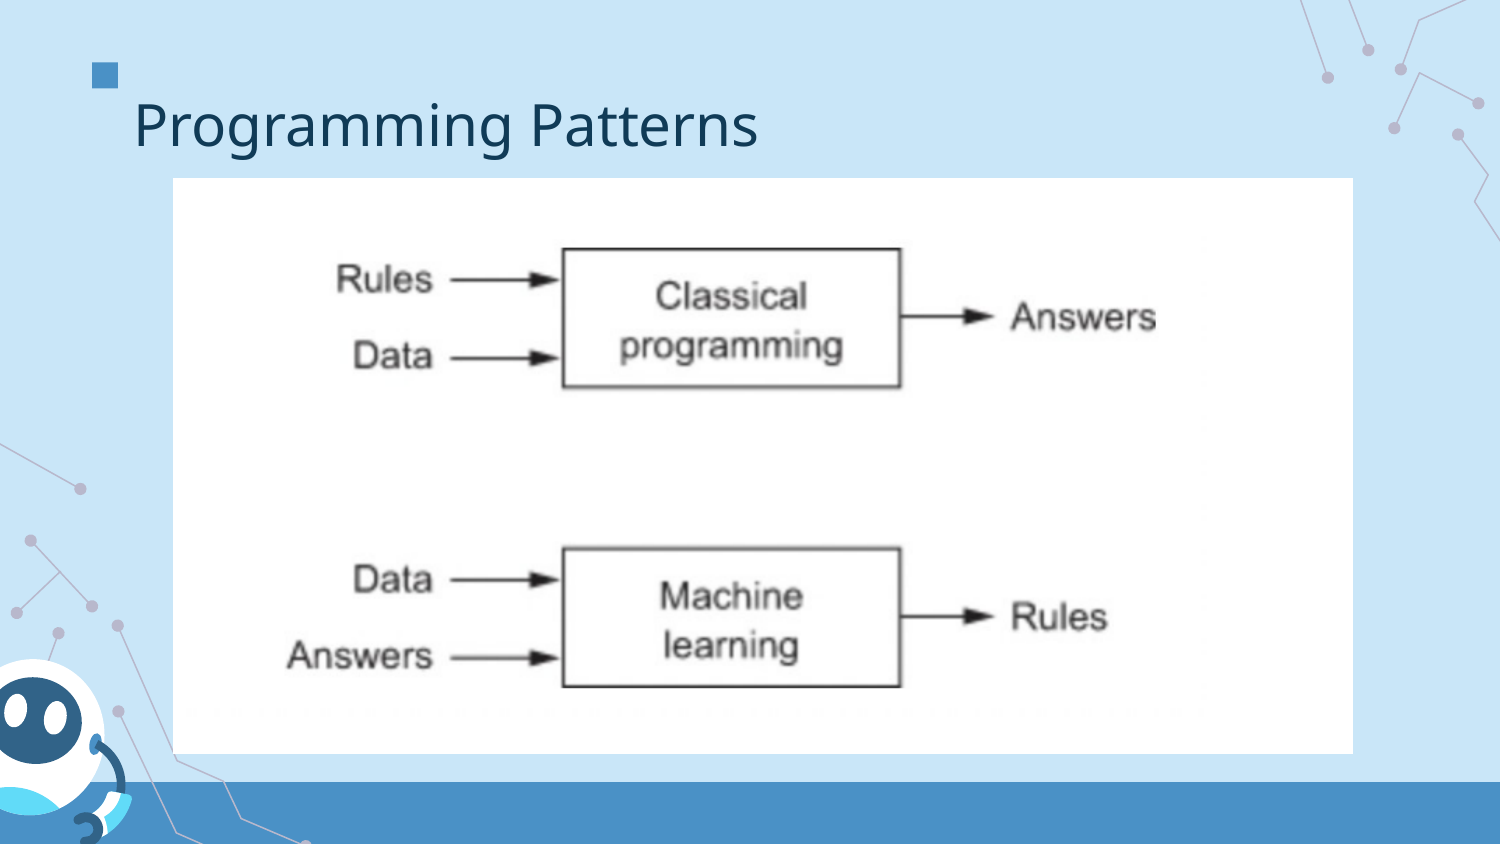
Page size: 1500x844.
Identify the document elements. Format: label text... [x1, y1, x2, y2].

picture [173, 178, 1353, 754]
title Programming Patterns [118, 72, 1382, 167]
